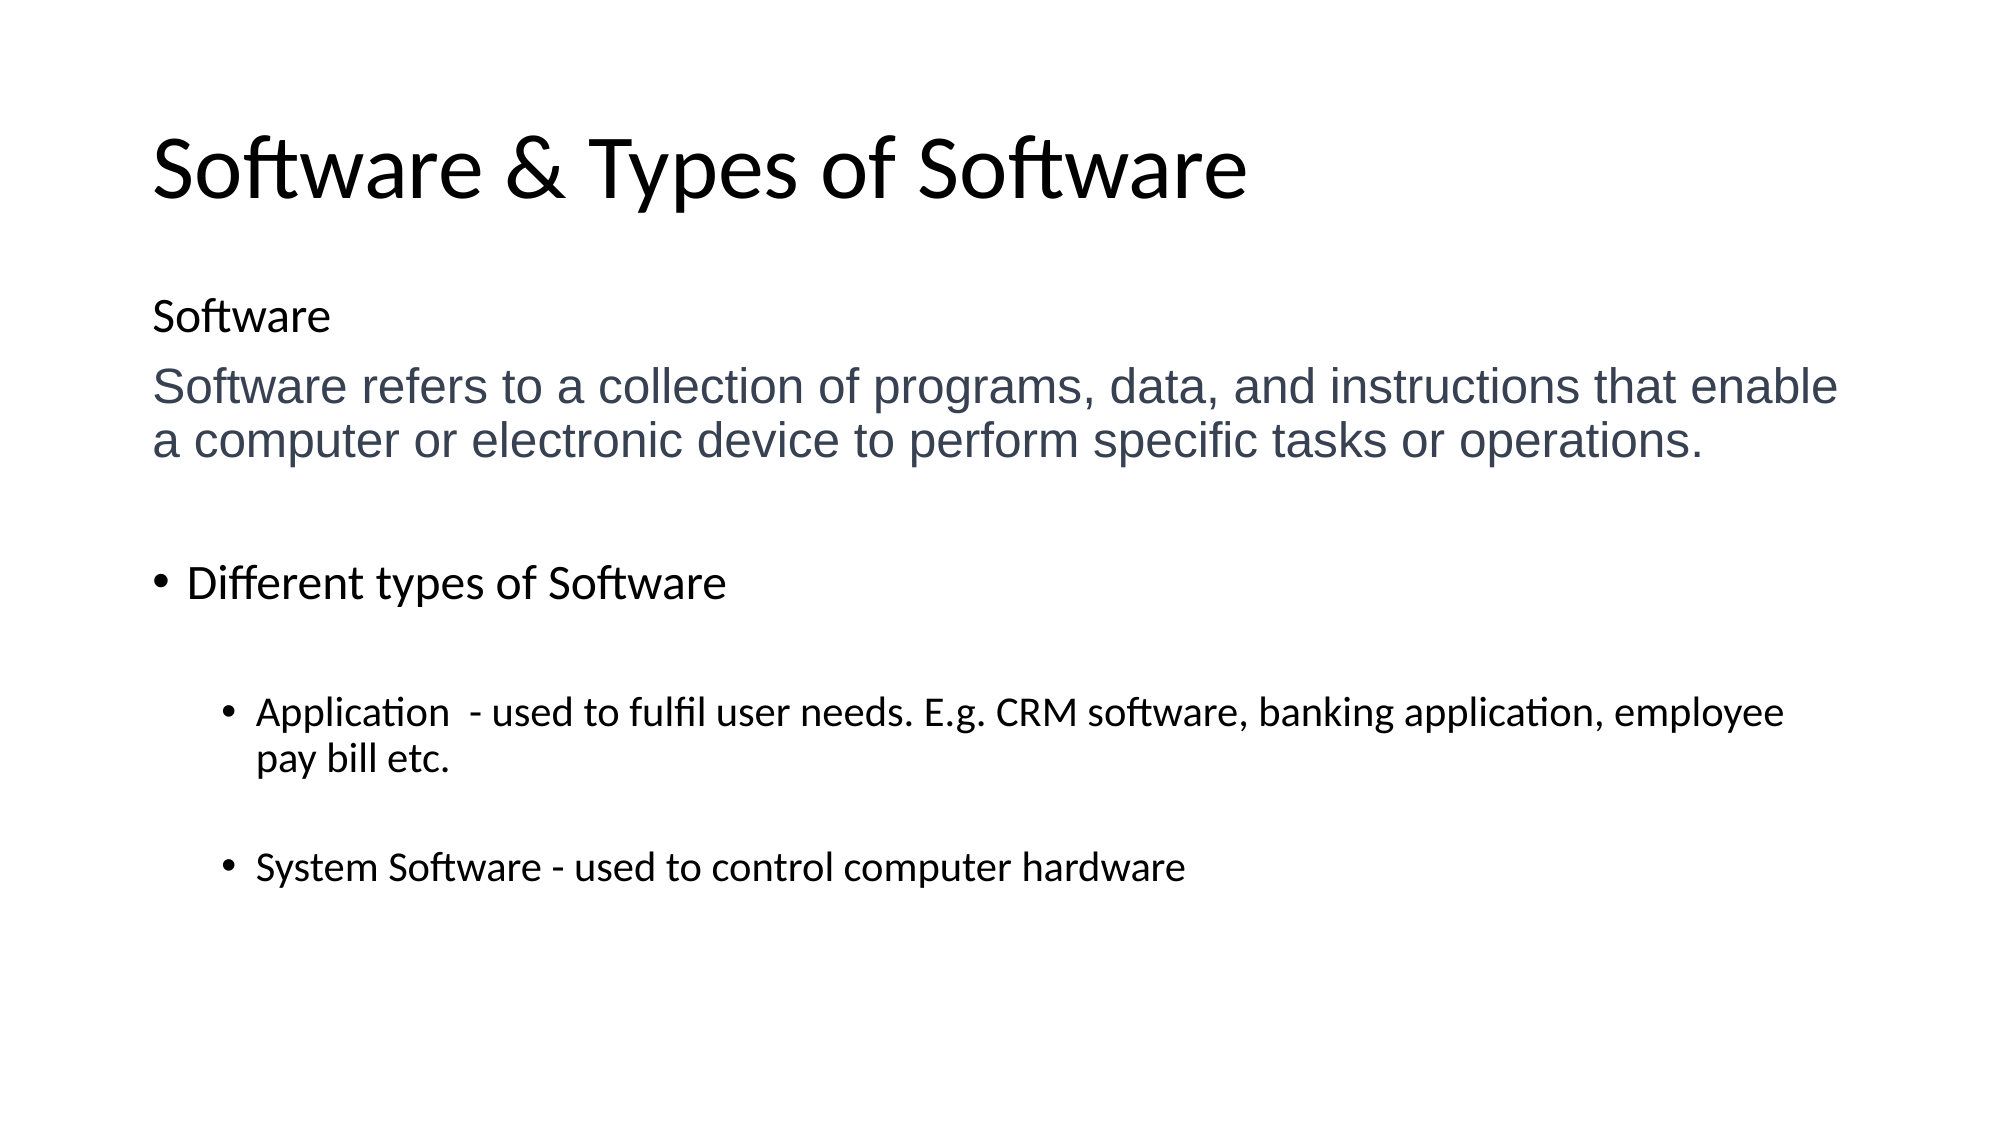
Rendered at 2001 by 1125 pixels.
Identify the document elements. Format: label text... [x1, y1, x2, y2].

list Software Software refers to a collection of programs, data, and instructions that enable a computer or electronic device to perform specific tasks or operations. Different types of Software Application - used to fulfil user needs. E.g. CRM software, banking application, employee pay bill etc. System Software - used to control computer hardware [137, 205, 1863, 940]
title Software & Types of Software [137, 59, 1863, 205]
